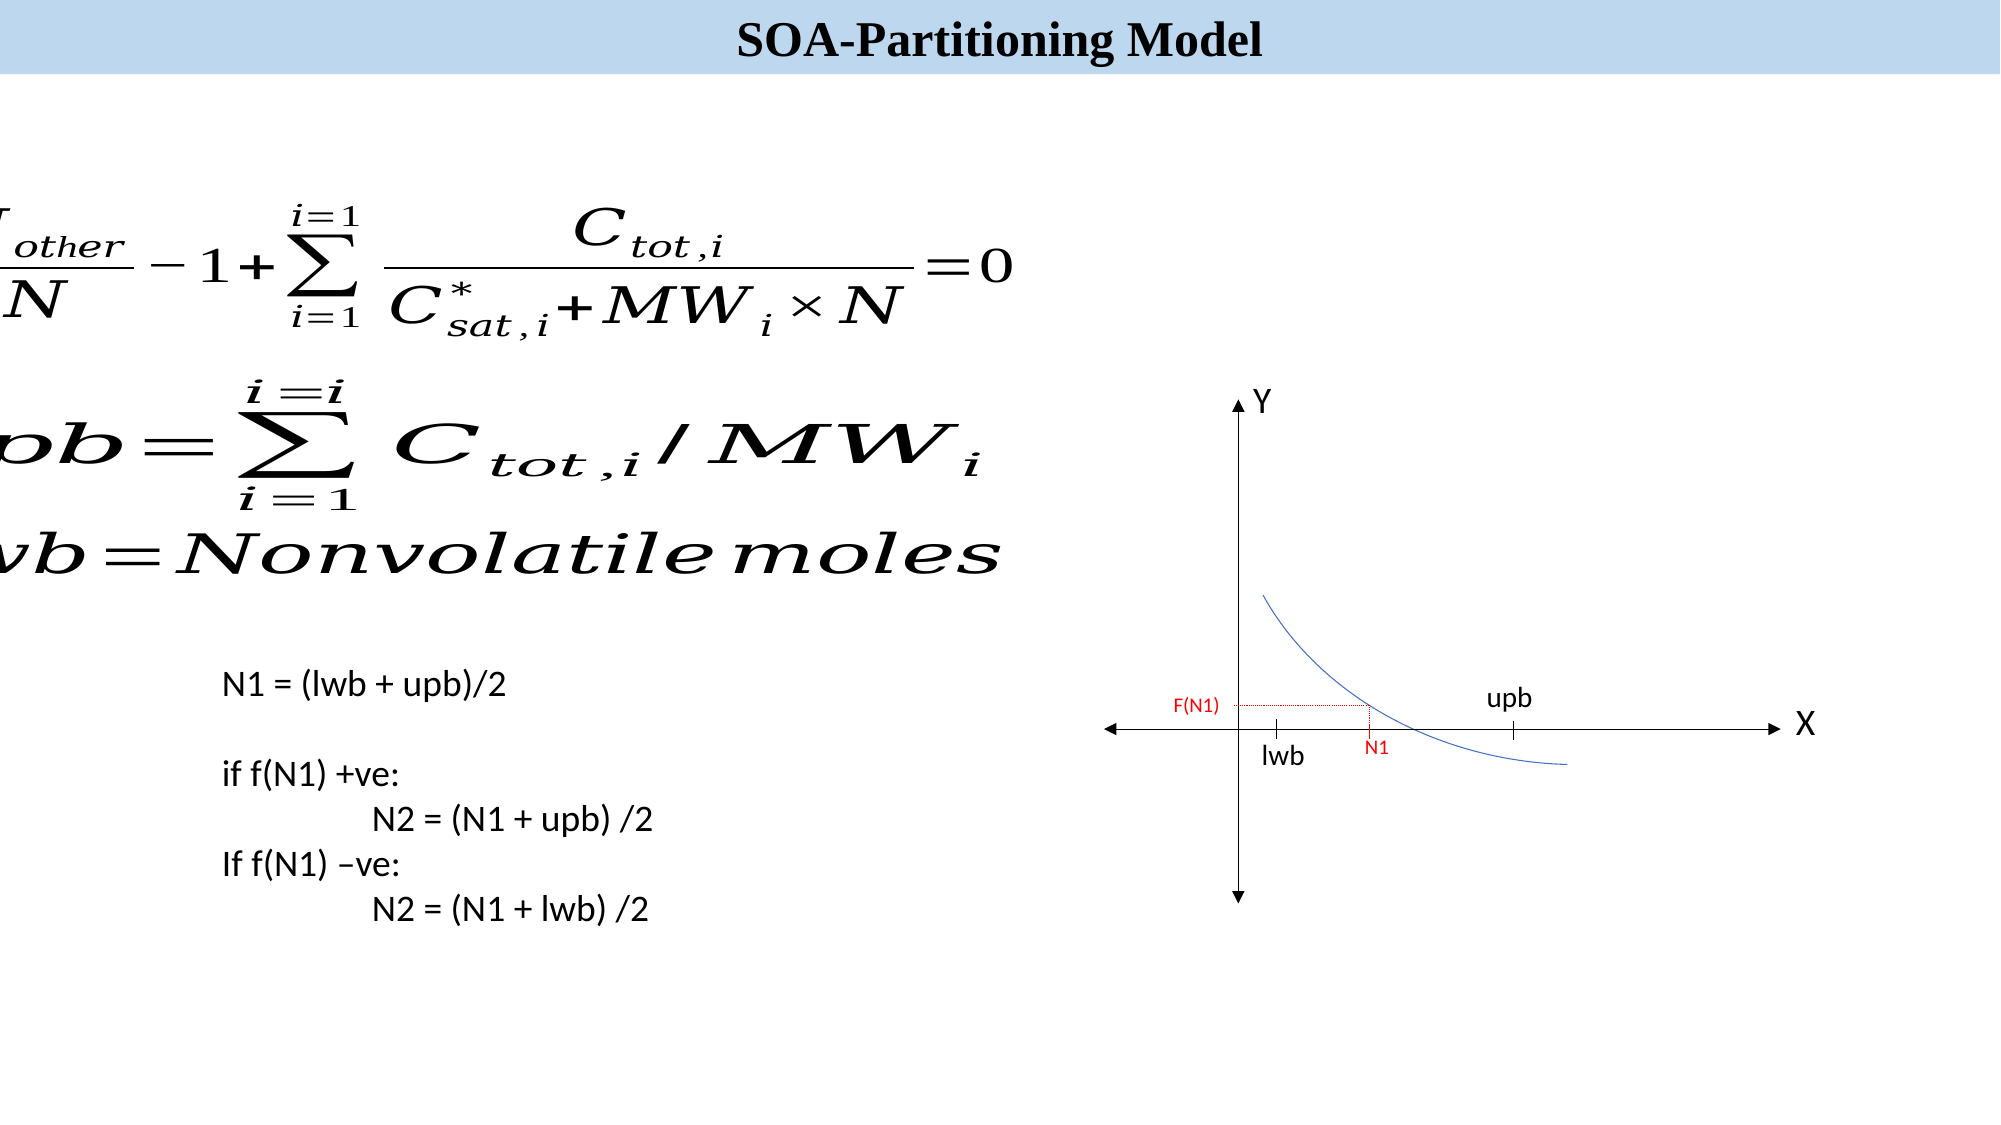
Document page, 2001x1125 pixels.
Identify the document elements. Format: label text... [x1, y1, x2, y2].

text_box F(N1) [1239, 684, 1246, 705]
text_box lwb [1246, 730, 1320, 779]
text_box N1 [1350, 725, 1369, 729]
text_box F(N1) [1239, 706, 1246, 724]
text_box [1413, 730, 1568, 765]
text_box SOA-Partitioning Model [0, 0, 2000, 75]
text_box Y [1238, 369, 1284, 429]
text_box N1 [1370, 725, 1409, 729]
text_box [1262, 490, 1567, 729]
text_box N1 [1350, 730, 1409, 766]
text_box F(N1) [1158, 684, 1238, 724]
text_box upb [1471, 671, 1548, 721]
text_box N1 = (lwb + upb)/2 if f(N1) +ve: N2 = (N1 + upb) /2 If f(N1) –ve: N2 = (N1 + lwb) /2 [207, 651, 787, 1072]
text_box X [1781, 690, 1831, 751]
